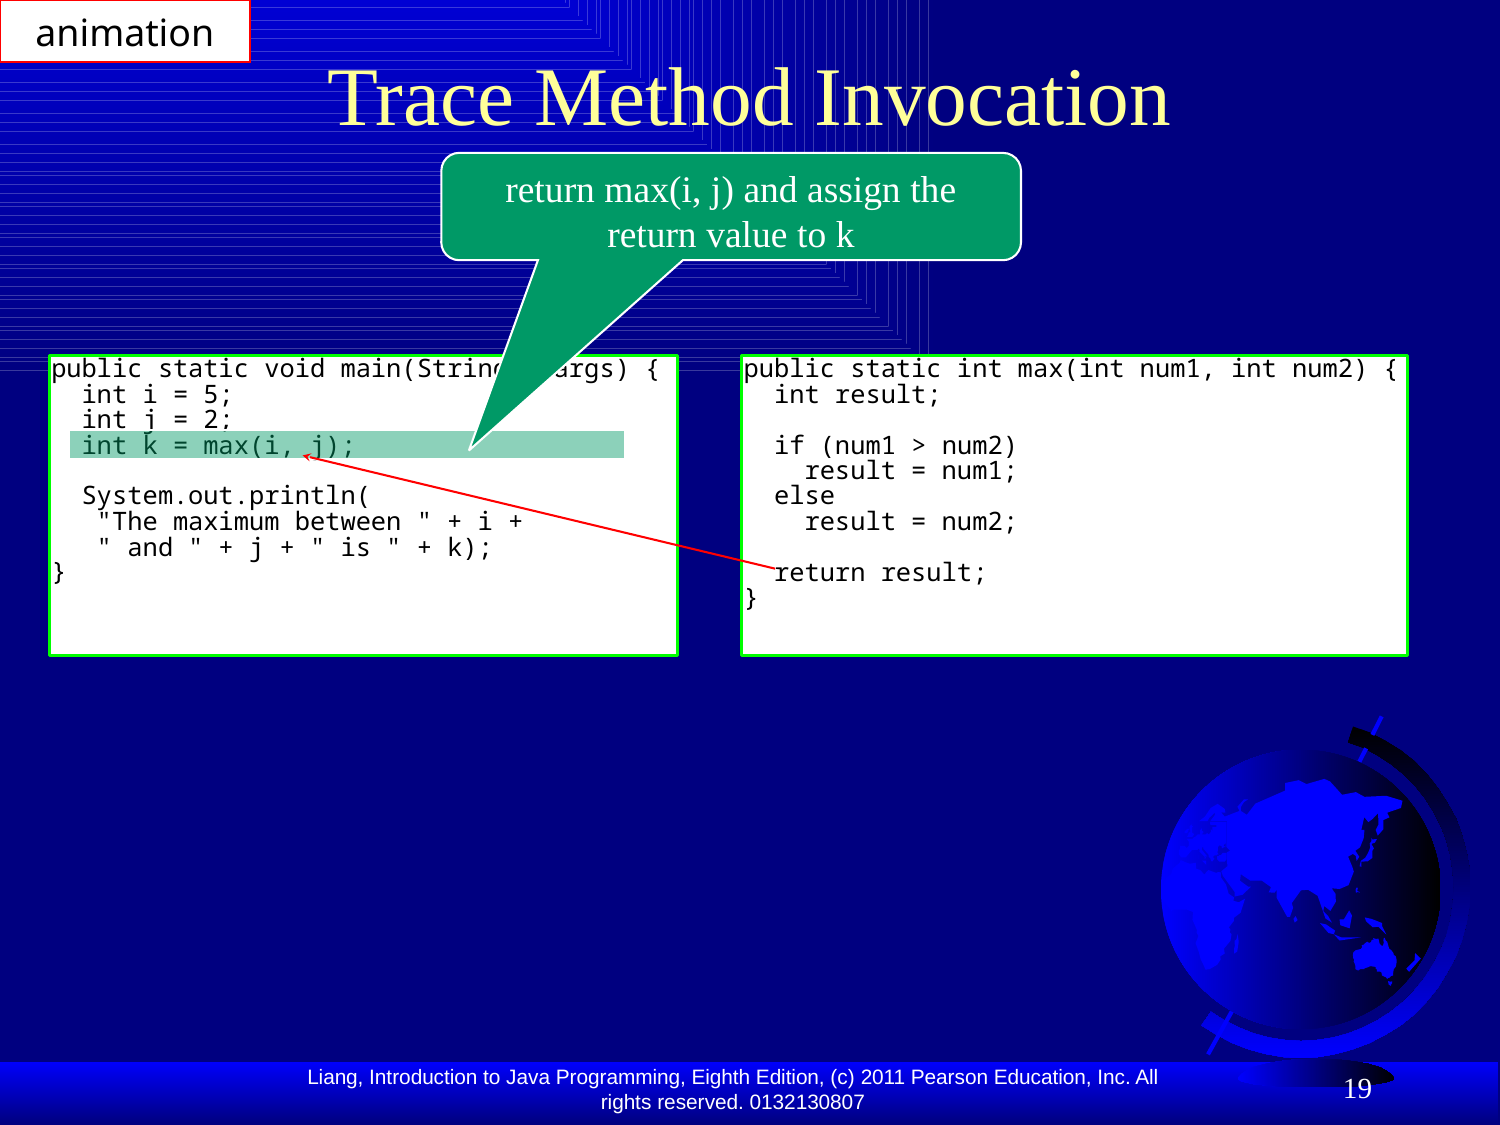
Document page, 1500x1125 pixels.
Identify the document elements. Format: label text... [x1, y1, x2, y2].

title Trace Method Invocation [112, 37, 1388, 148]
slide_number 19 [1074, 1049, 1388, 1125]
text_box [37, 316, 1451, 680]
text_box return max(i, j) and assign the return value to k [441, 152, 1022, 314]
text_box animation [0, 0, 250, 63]
